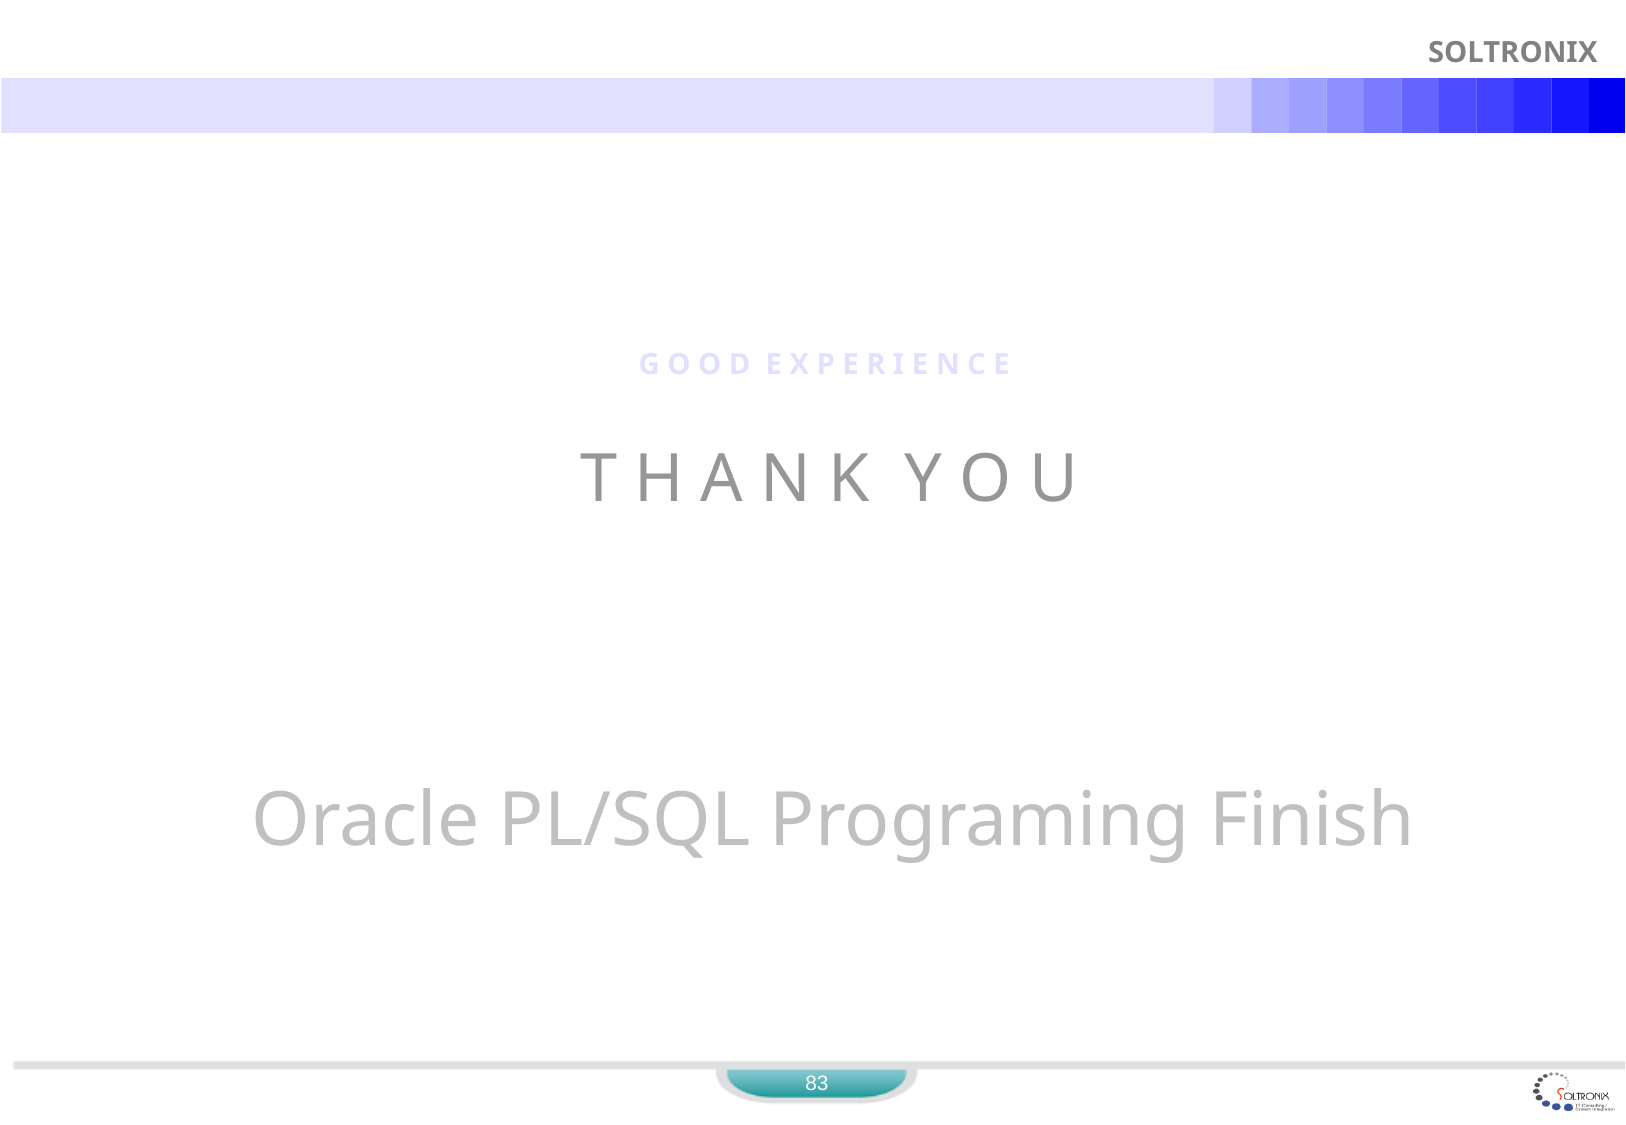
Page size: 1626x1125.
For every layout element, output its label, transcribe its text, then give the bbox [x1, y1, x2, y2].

text_box G O O D E X P E R I E N C E [623, 337, 1026, 388]
text_box SOLTRONIX [1413, 25, 1613, 76]
text_box Oracle PL/SQL Programing Finish [237, 763, 1431, 868]
picture [9, 1059, 1625, 1122]
text_box T H A N K Y O U [565, 427, 1093, 523]
